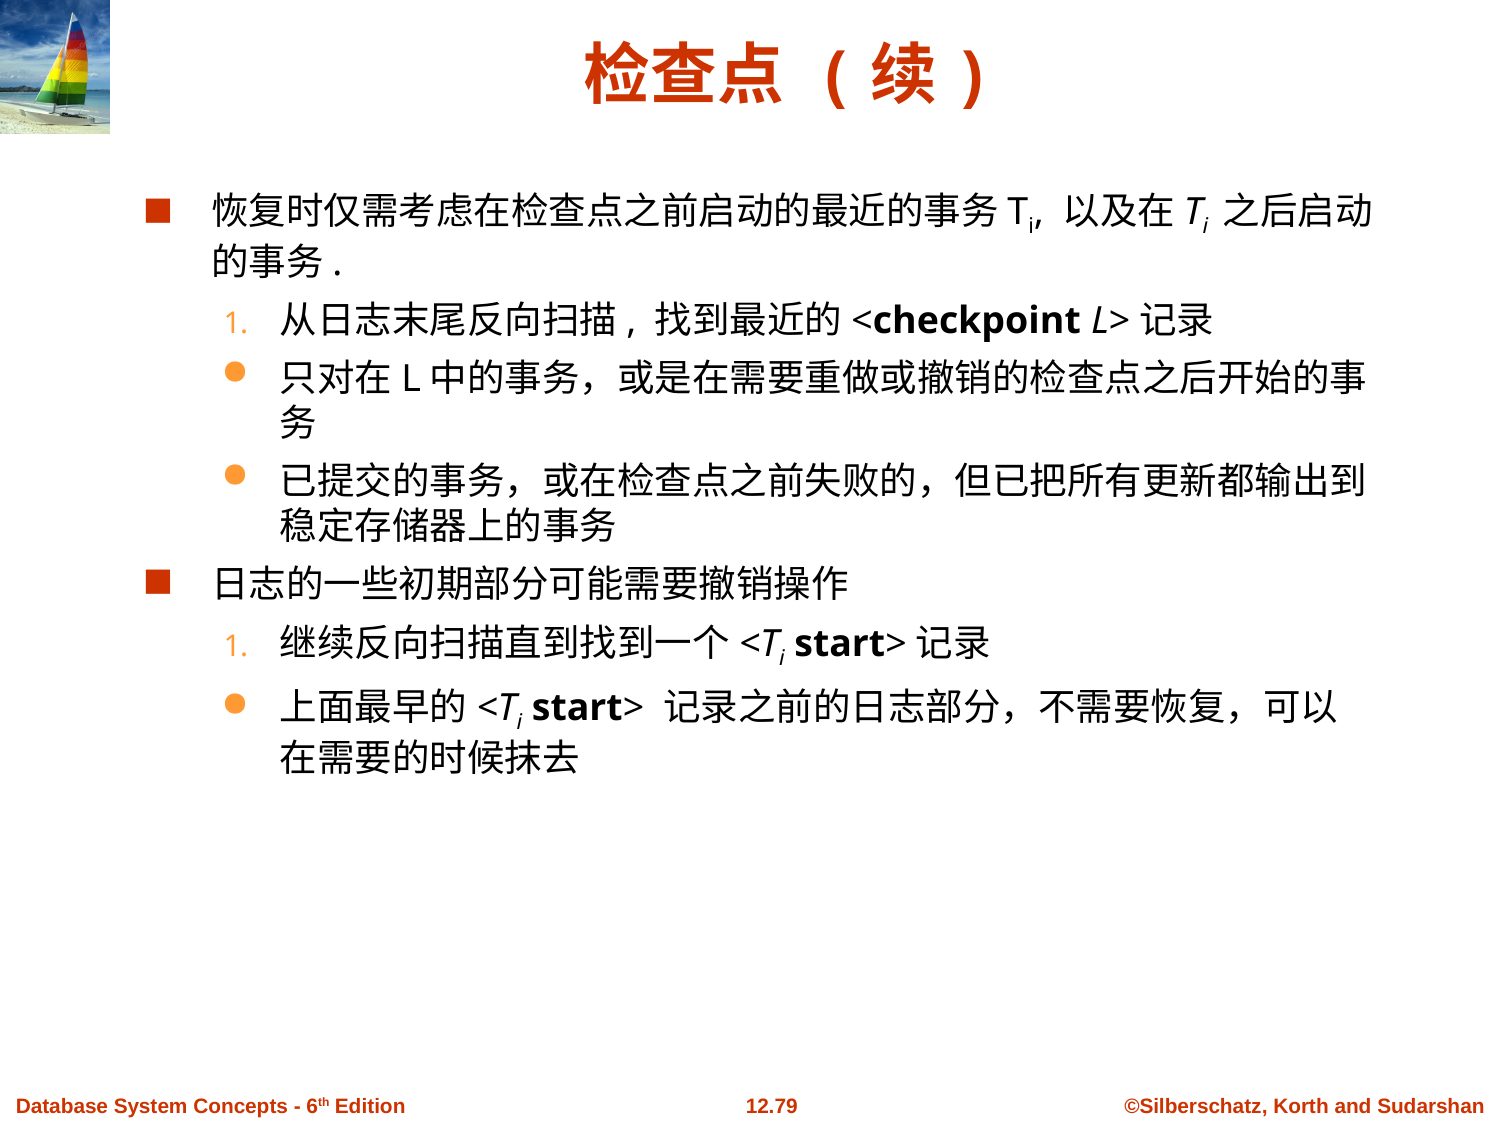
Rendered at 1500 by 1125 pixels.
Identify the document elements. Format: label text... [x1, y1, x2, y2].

title 检查点 (续) [125, 18, 1452, 120]
picture [0, 0, 110, 134]
list 恢复时仅需考虑在检查点之前启动的最近的事务Ti, 以及在Ti 之后启动的事务. 从日志末尾反向扫描, 找到最近的<checkpoint L>记录 只对在L中的事务，或是在需要重做或撤销的检查点之后开始的事务 已提交的事务，或在检查点之前失败的，但已把所有更新都输出到稳定存储器上的事务 日志的一些初期部分可能需要撤销操作 继续反向扫描直到找到一个<Ti start>记录 上面最早的<Ti start> 记录之前的日志部分，不需要恢复，可以在需要的时候抹去 [133, 179, 1391, 985]
